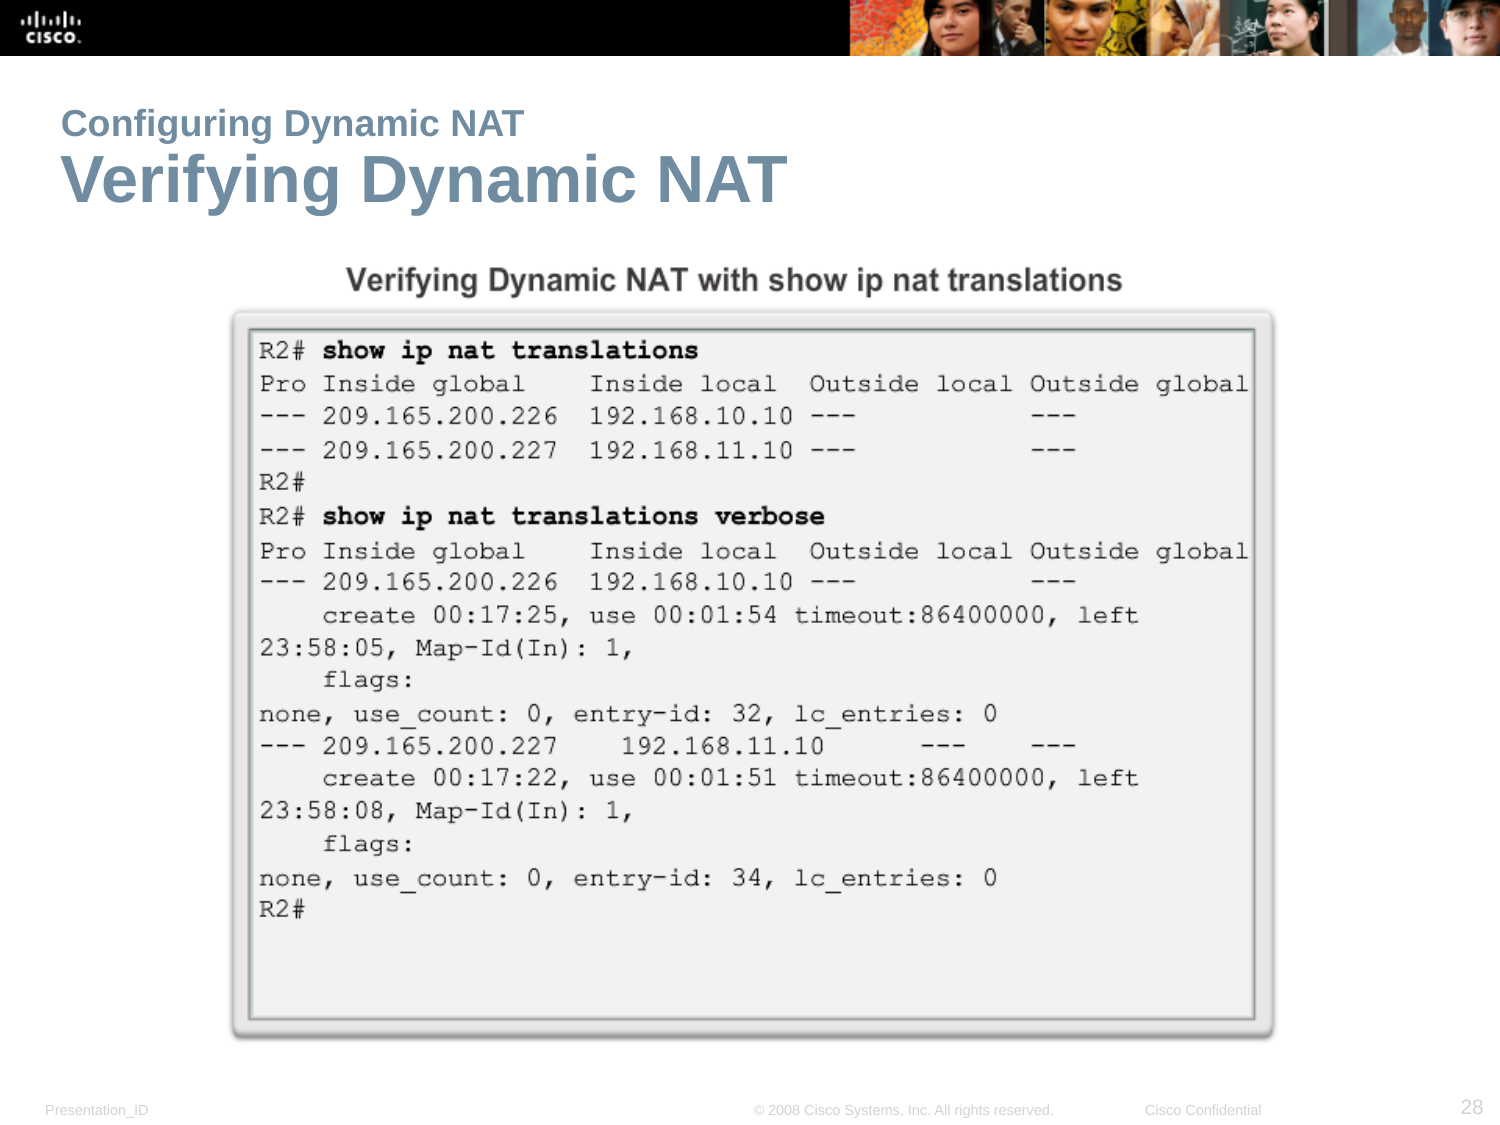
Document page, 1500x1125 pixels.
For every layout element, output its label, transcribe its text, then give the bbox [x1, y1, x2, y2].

picture [220, 260, 1280, 1051]
picture [0, 0, 1500, 56]
title Configuring Dynamic NAT Verifying Dynamic NAT [47, 85, 1384, 224]
